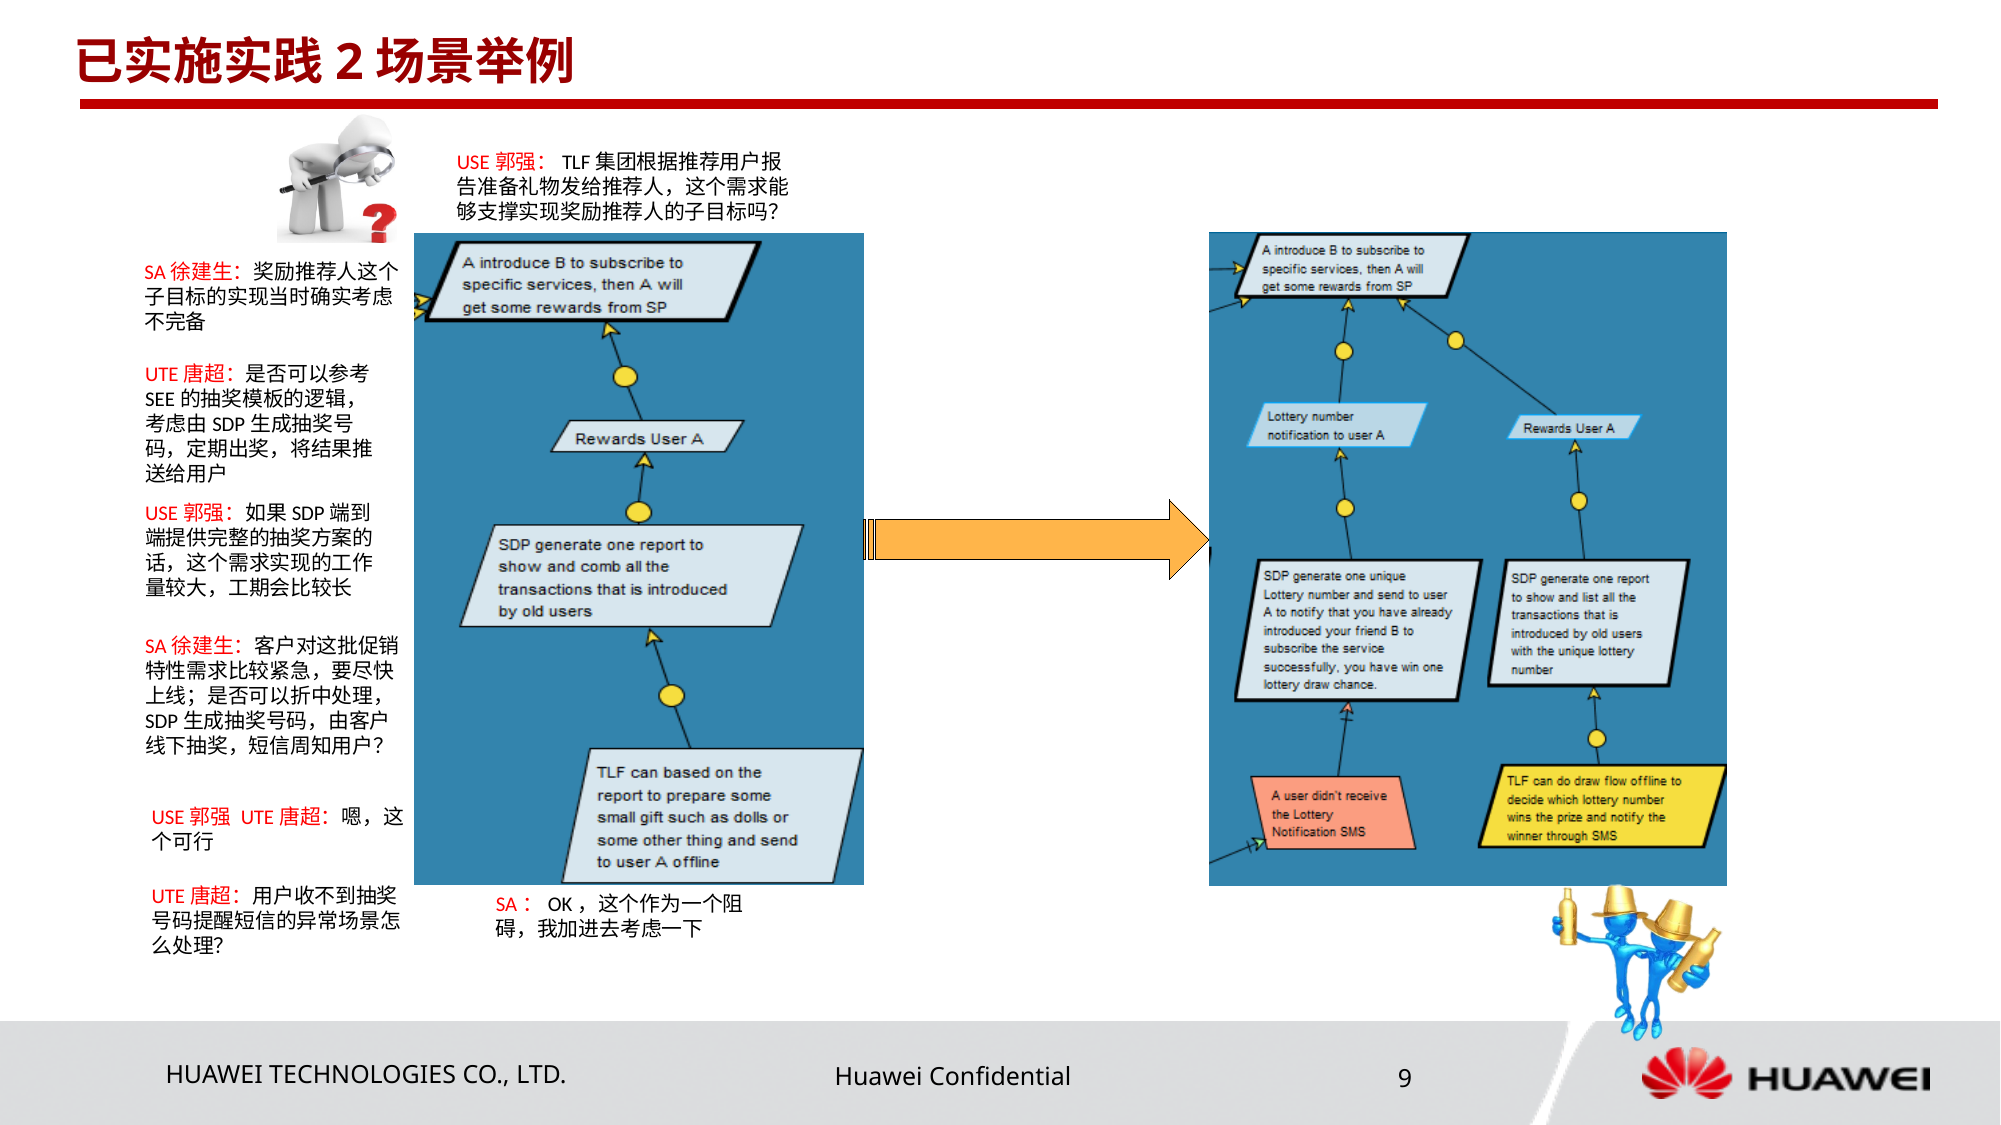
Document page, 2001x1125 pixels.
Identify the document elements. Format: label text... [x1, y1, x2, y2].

text_box SA徐建生：奖励推荐人这个子目标的实现当时确实考虑不完备 [129, 251, 408, 341]
text_box [868, 519, 874, 560]
picture [277, 105, 397, 243]
text_box USE郭强 UTE唐超：嗯，这个可行 [136, 796, 408, 862]
picture [0, 234, 2001, 1125]
text_box UTE唐超：用户收不到抽奖号码提醒短信的异常场景怎么处理？ [136, 875, 423, 966]
text_box SA徐建生：客户对这批促销特性需求比较紧急，要尽快上线；是否可以折中处理，SDP生成抽奖号码，由客户线下抽奖，短信周知用户？ [130, 624, 408, 765]
text_box [875, 499, 1203, 580]
picture [413, 233, 864, 885]
text_box 已实施实践2场景举例 [59, 28, 1373, 92]
text_box UTE唐超：是否可以参考SEE的抽奖模板的逻辑，考虑由SDP生成抽奖号码，定期出奖，将结果推送给用户 [130, 352, 402, 492]
text_box USE郭强：TLF集团根据推荐用户报告准备礼物发给推荐人，这个需求能够支撑实现奖励推荐人的子目标吗？ [442, 141, 809, 231]
text_box USE郭强：如果SDP端到端提供完整的抽奖方案的话，这个需求实现的工作量较大，工期会比较长 [130, 492, 402, 608]
text_box SA：OK，这个作为一个阻碍，我加进去考虑一下 [481, 893, 767, 949]
